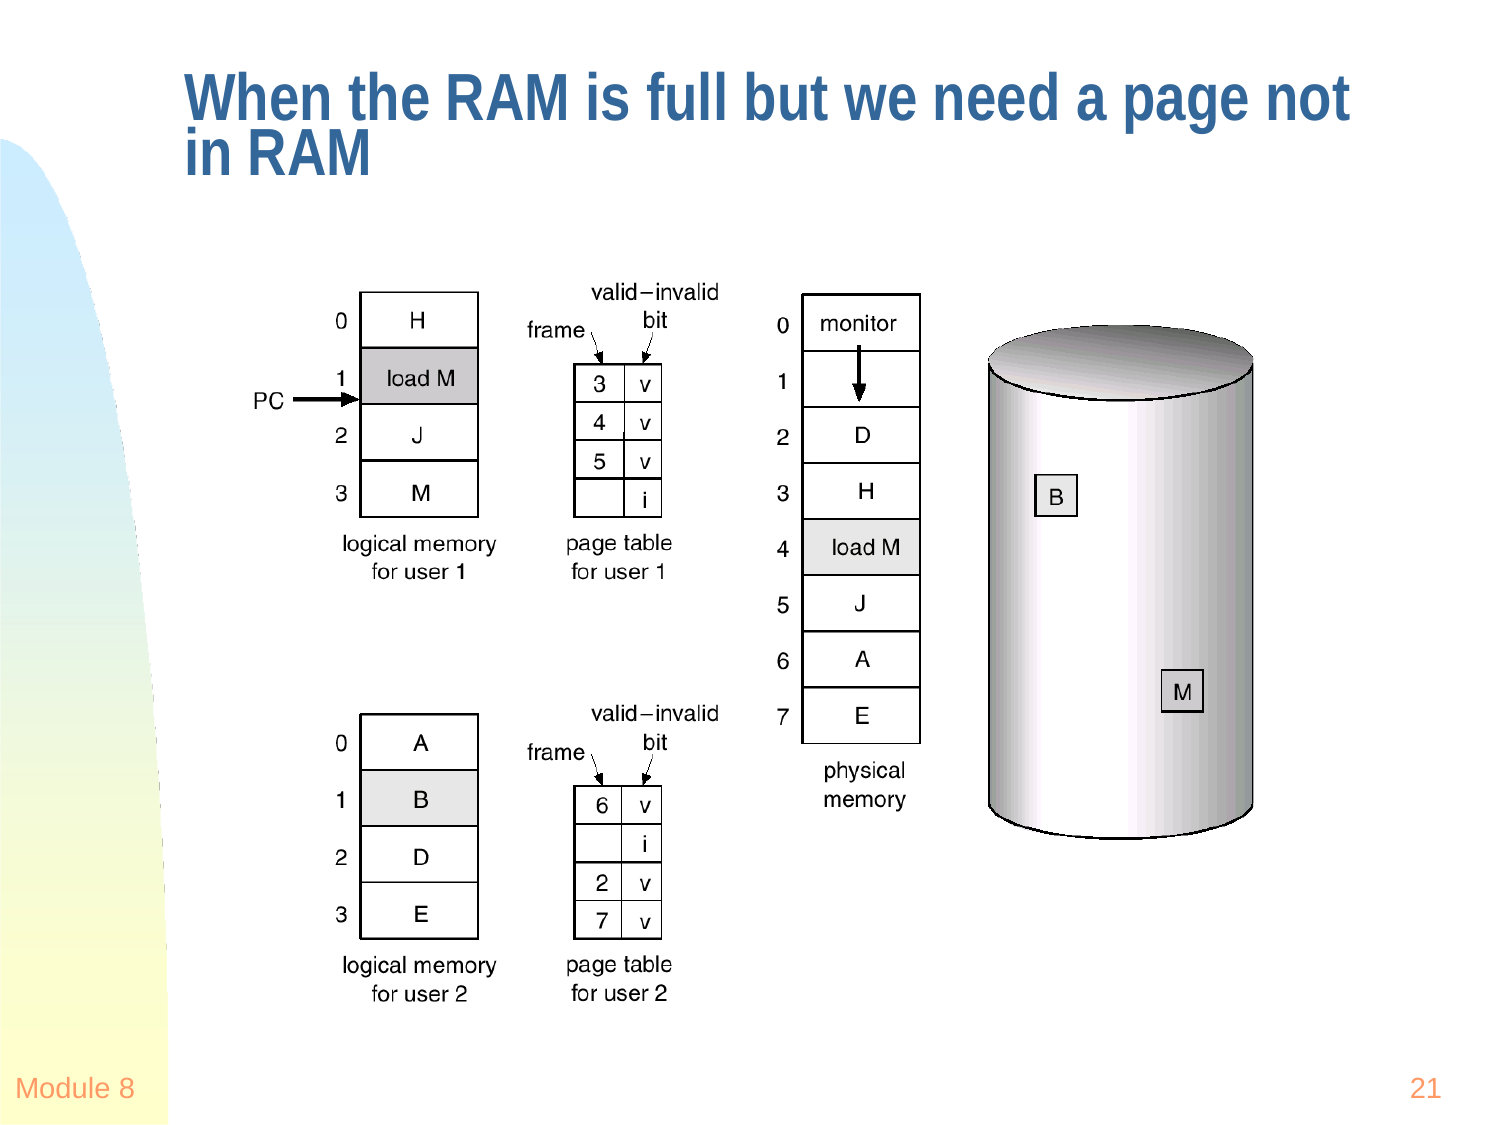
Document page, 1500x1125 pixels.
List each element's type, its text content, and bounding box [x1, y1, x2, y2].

text_box Module 8 [12, 1069, 137, 1105]
picture [0, 138, 169, 1125]
text_box [254, 282, 1254, 1002]
text_box 21 [1403, 1069, 1449, 1105]
title When the RAM is full but we need a page not in RAM [87, 49, 1413, 264]
